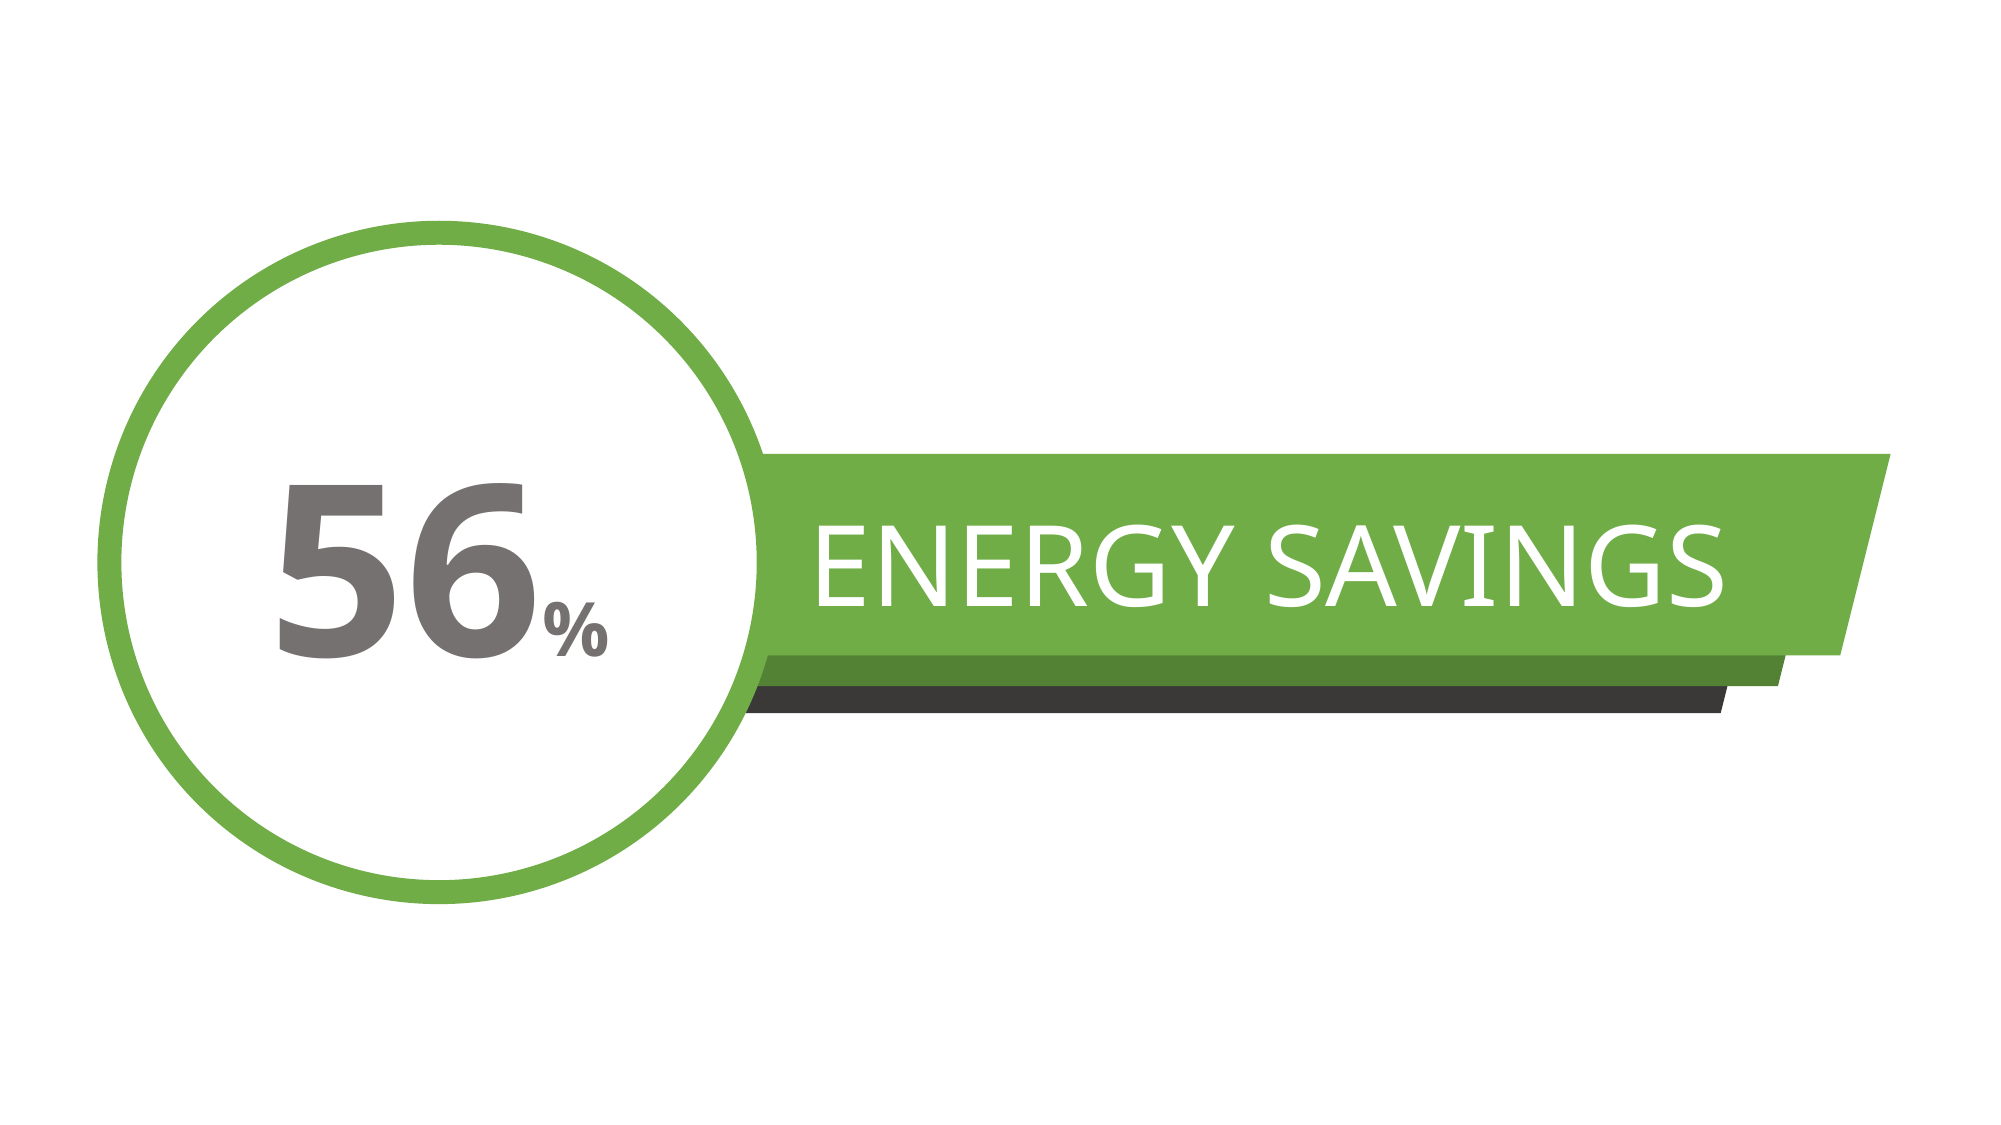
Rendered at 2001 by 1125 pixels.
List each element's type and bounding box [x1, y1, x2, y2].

text_box [109, 232, 1891, 893]
